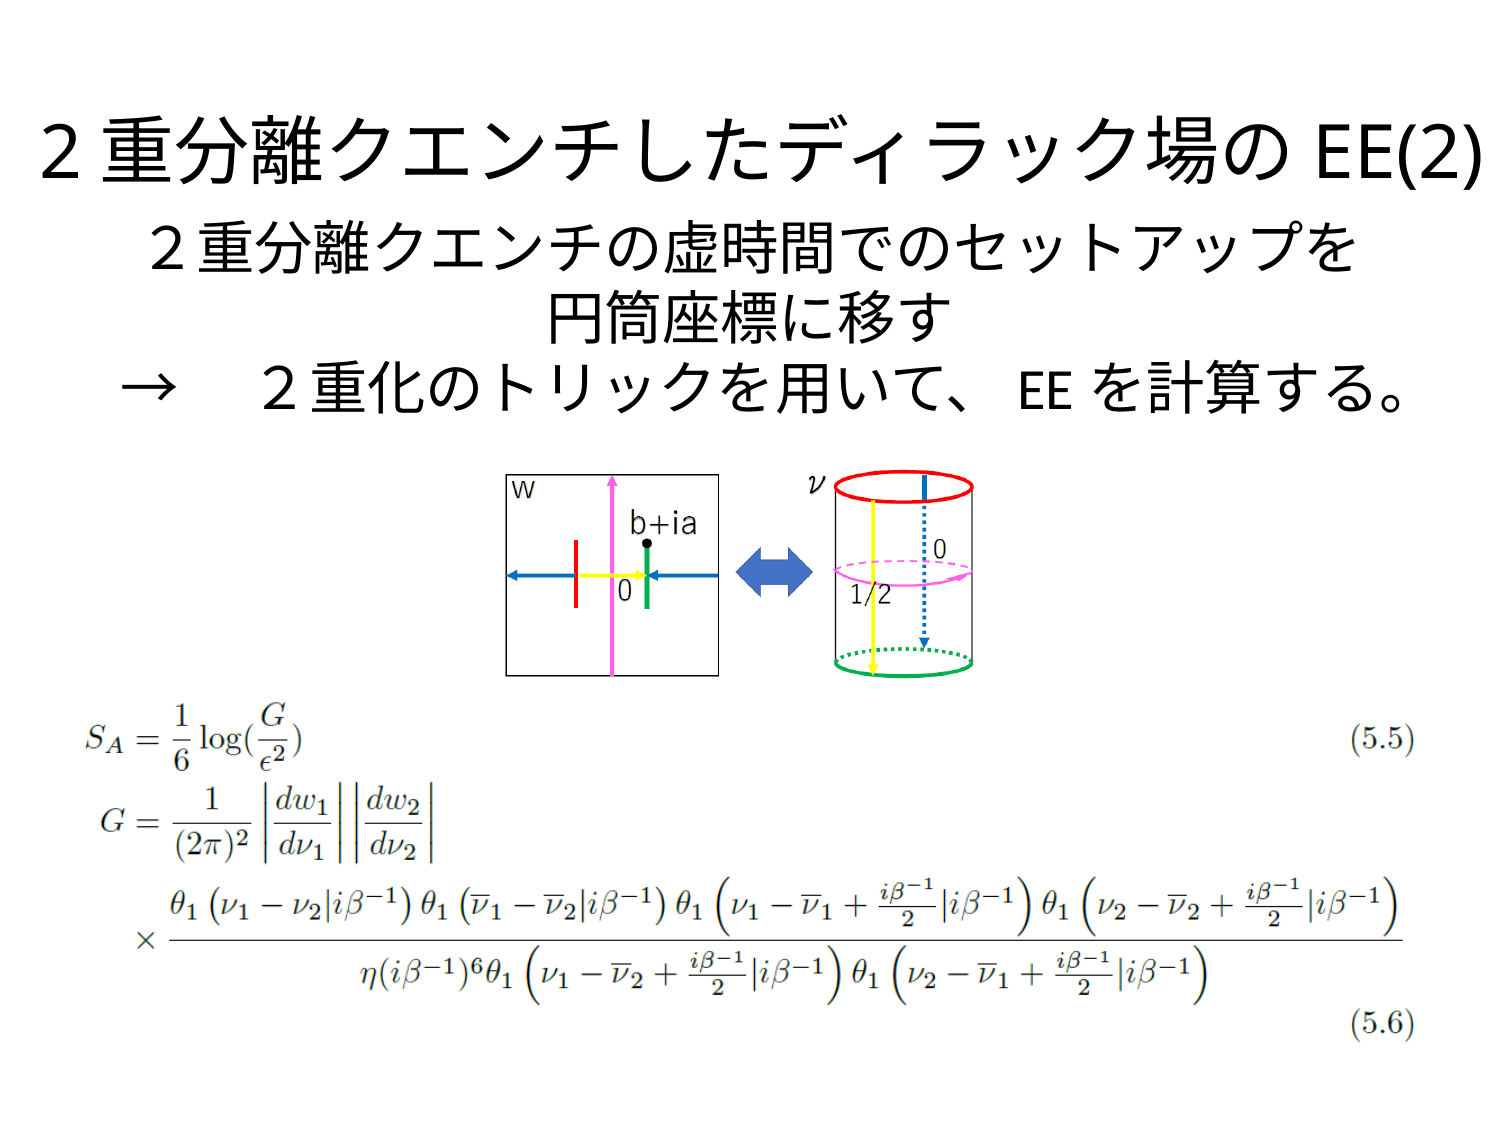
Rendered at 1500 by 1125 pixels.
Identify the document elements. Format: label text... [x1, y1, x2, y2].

text_box ２重分離クエンチの虚時間でのセットアップを円筒座標に移す → ２重化のトリックを用いて、EEを計算する。 [101, 203, 1399, 429]
picture [67, 699, 1432, 1049]
title 2重分離クエンチしたディラック場のEE(2) [24, 93, 1500, 217]
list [464, 447, 1036, 699]
